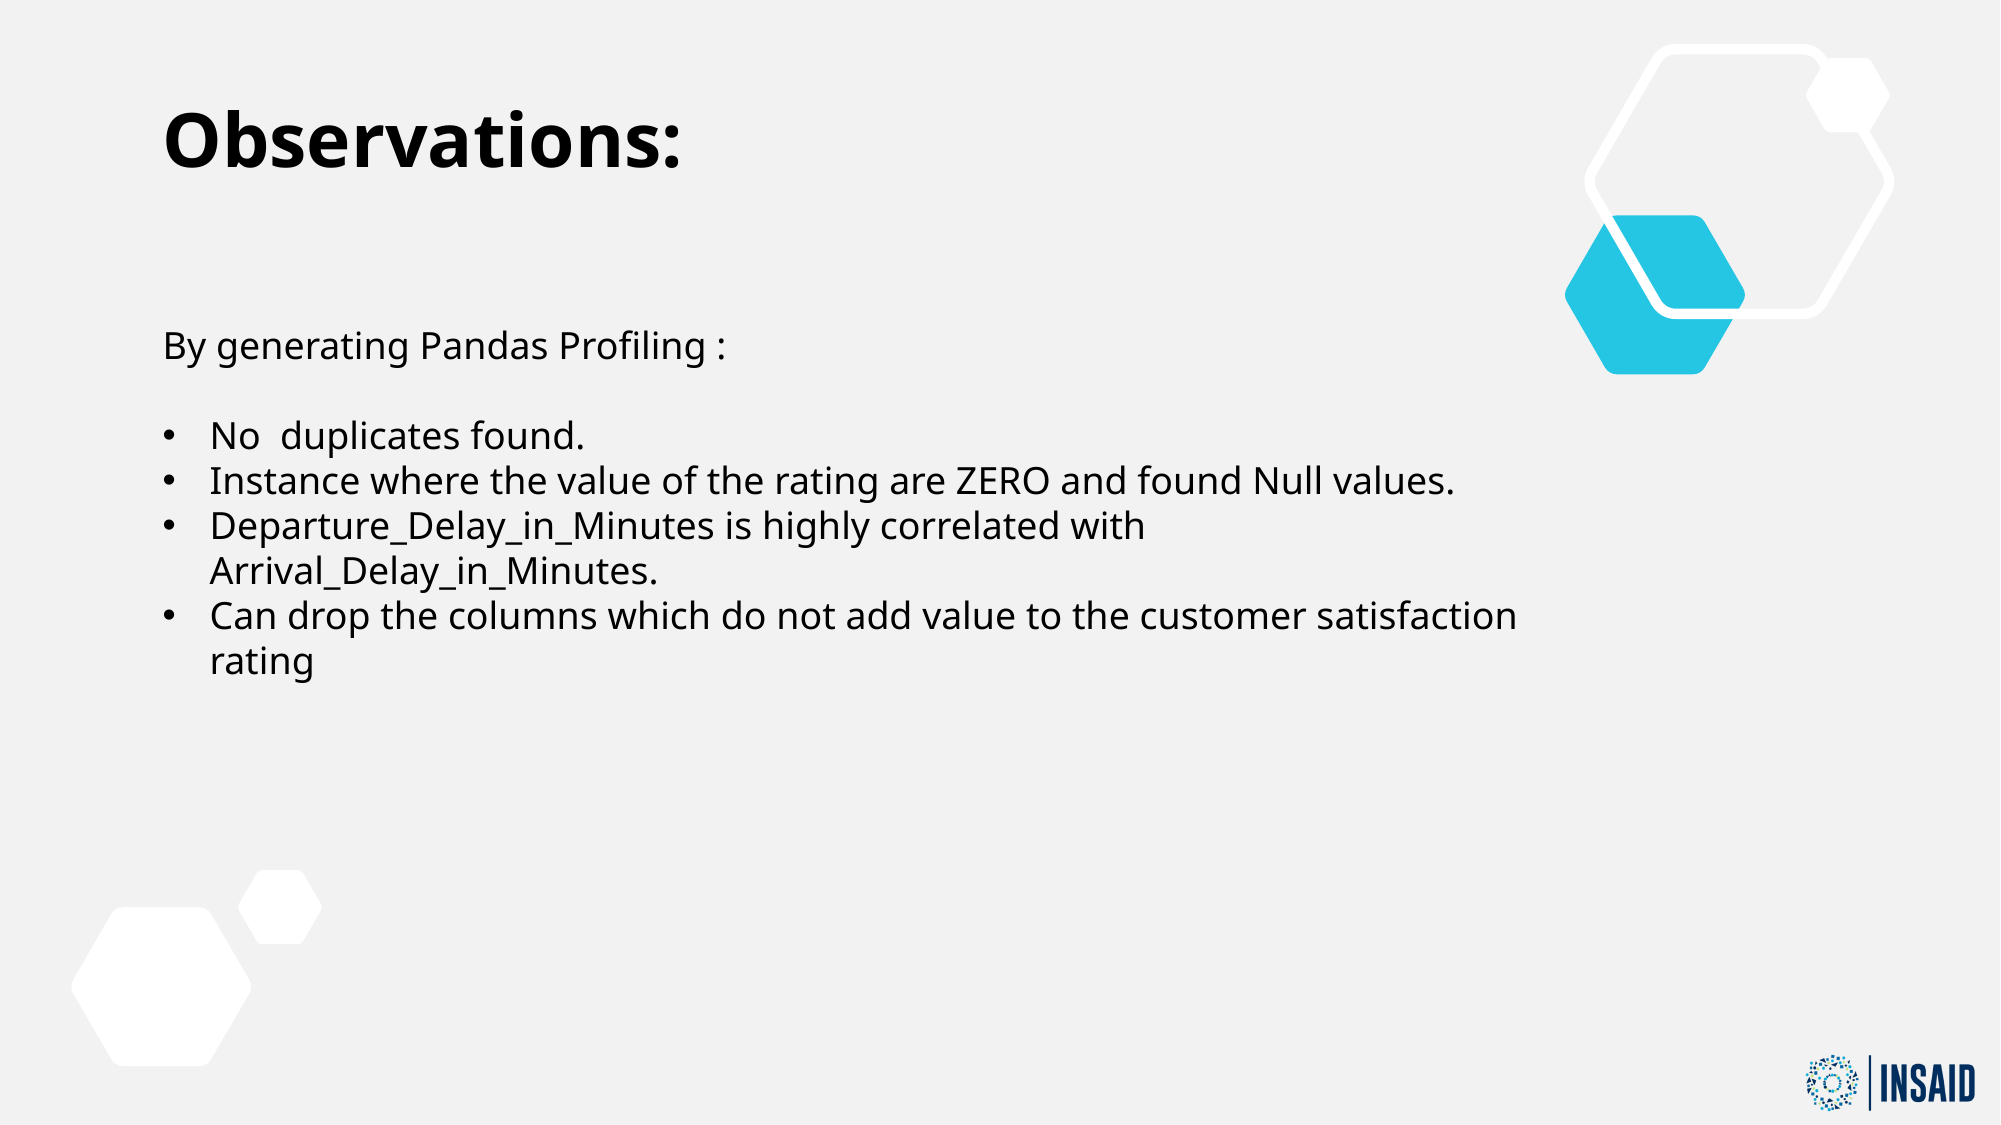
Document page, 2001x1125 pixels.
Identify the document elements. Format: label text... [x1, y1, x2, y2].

text_box Observations: [147, 85, 805, 191]
picture [1799, 1052, 1981, 1112]
text_box By generating Pandas Profiling : No duplicates found. Instance where the value of the rating are ZERO and found Null values. Departure_Delay_in_Minutes is highly correlated with Arrival_Delay_in_Minutes. Can drop the columns which do not add value to the customer satisfaction rating [147, 314, 1598, 690]
